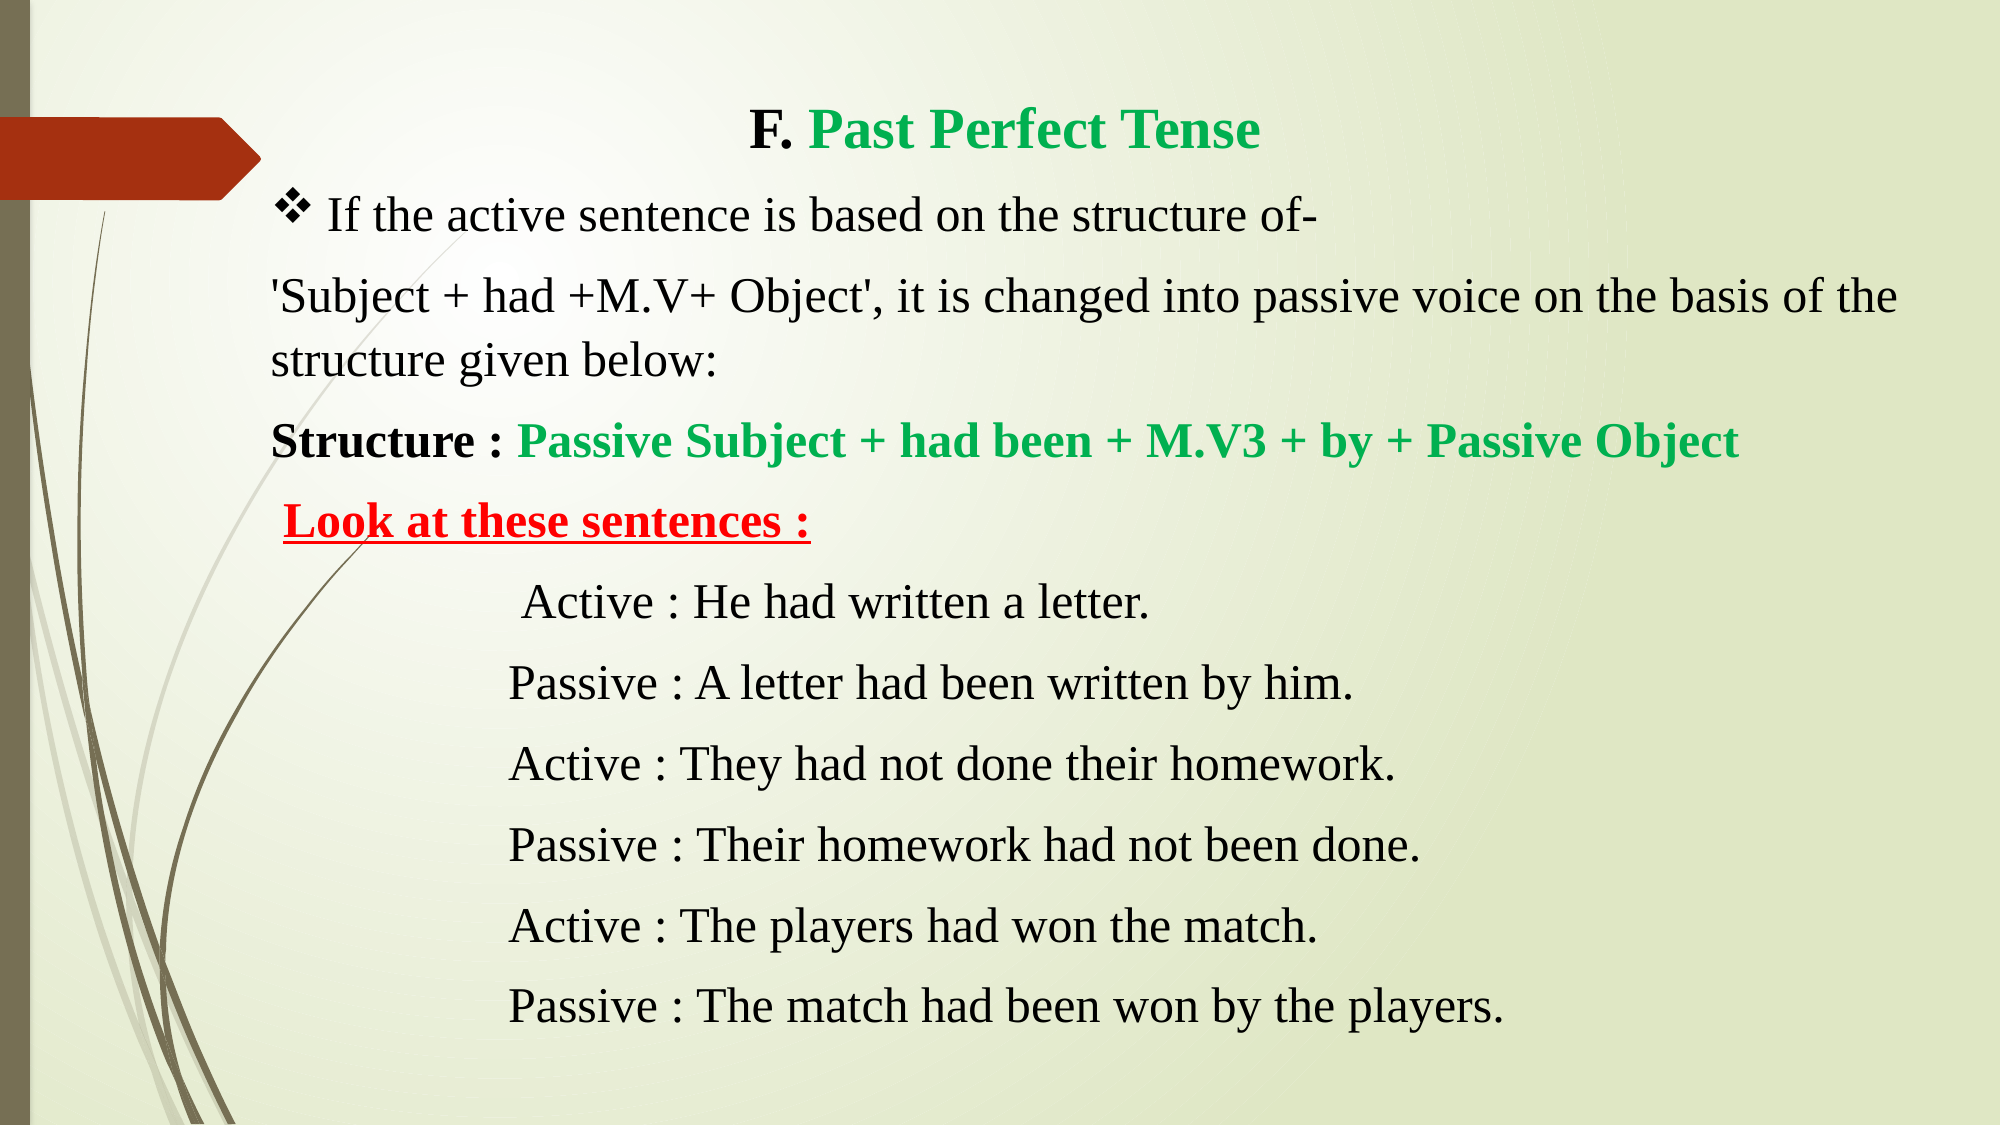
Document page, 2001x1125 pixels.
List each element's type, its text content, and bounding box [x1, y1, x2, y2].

text_box F. Past Perfect Tense If the active sentence is based on the structure of- 'Subject + had +M.V+ Object', it is changed into passive voice on the basis of the structure given below: Structure : Passive Subject + had been + M.V3 + by + Passive Object Look at these sentences : Active : He had written a letter. Passive : A letter had been written by him. Active : They had not done their homework. Passive : Their homework had not been done. Active : The players had won the match. Passive : The match had been won by the players. [255, 78, 1922, 1117]
